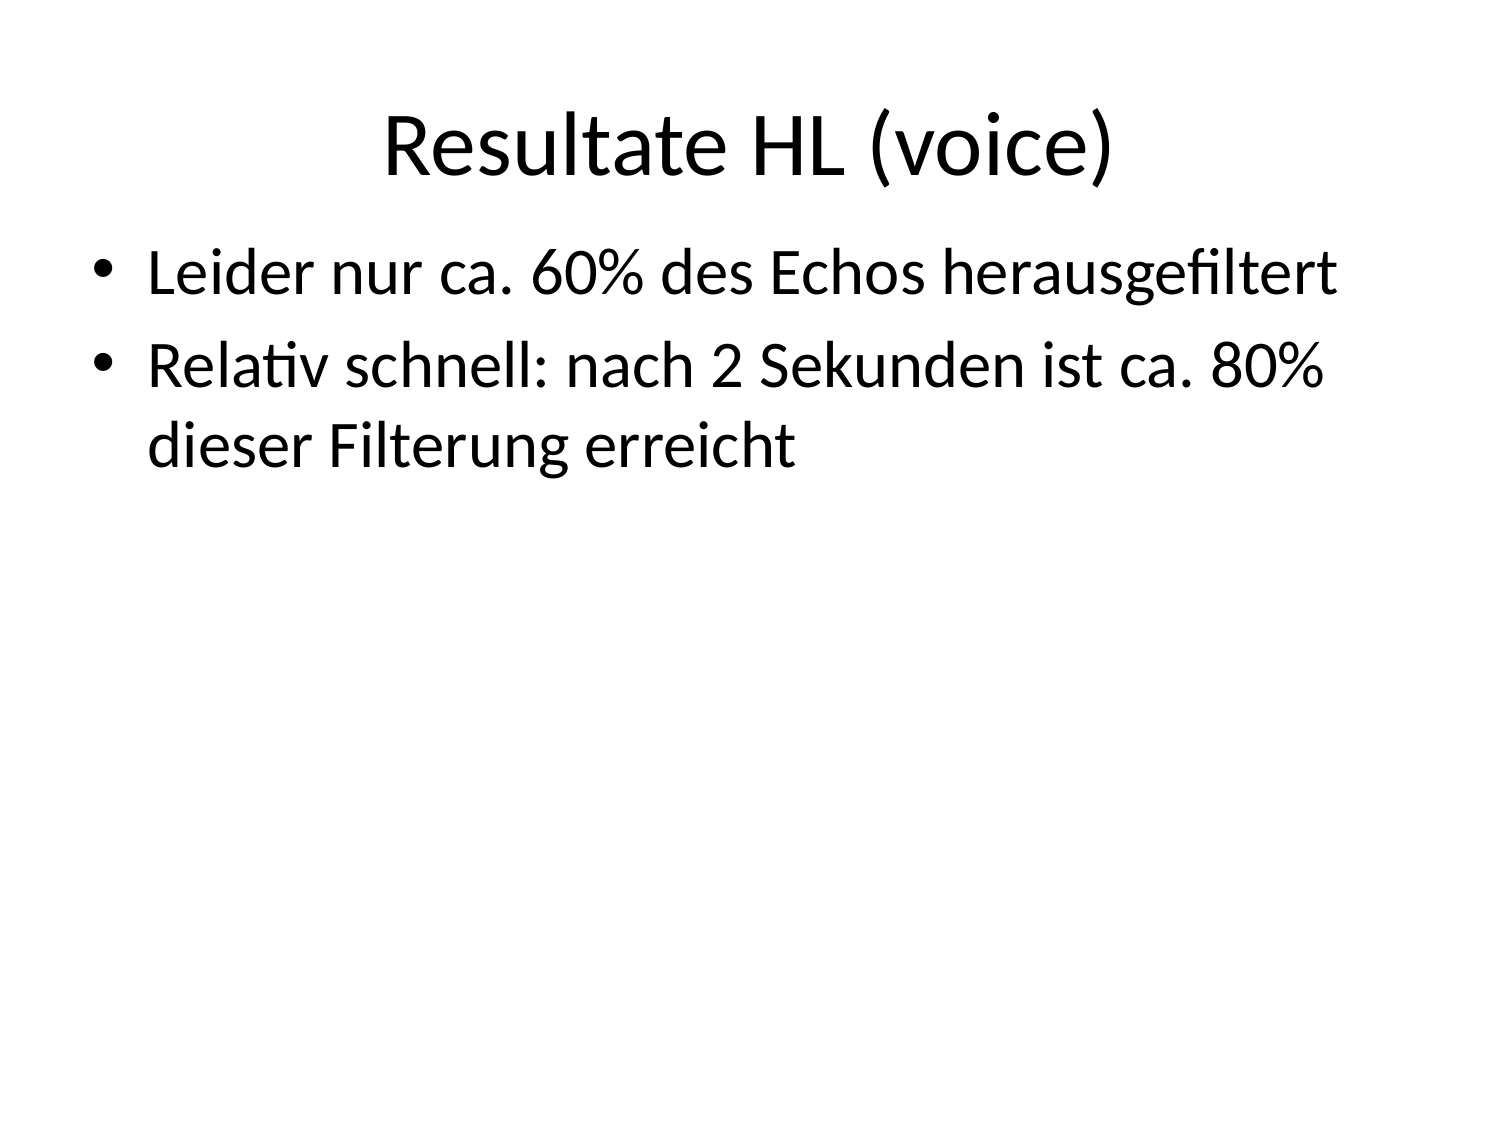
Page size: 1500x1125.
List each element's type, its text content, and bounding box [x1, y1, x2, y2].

title Resultate HL (voice) [75, 45, 1425, 233]
list Leider nur ca. 60% des Echos herausgefiltert Relativ schnell: nach 2 Sekunden ist ca. 80% dieser Filterung erreicht [76, 219, 1427, 963]
